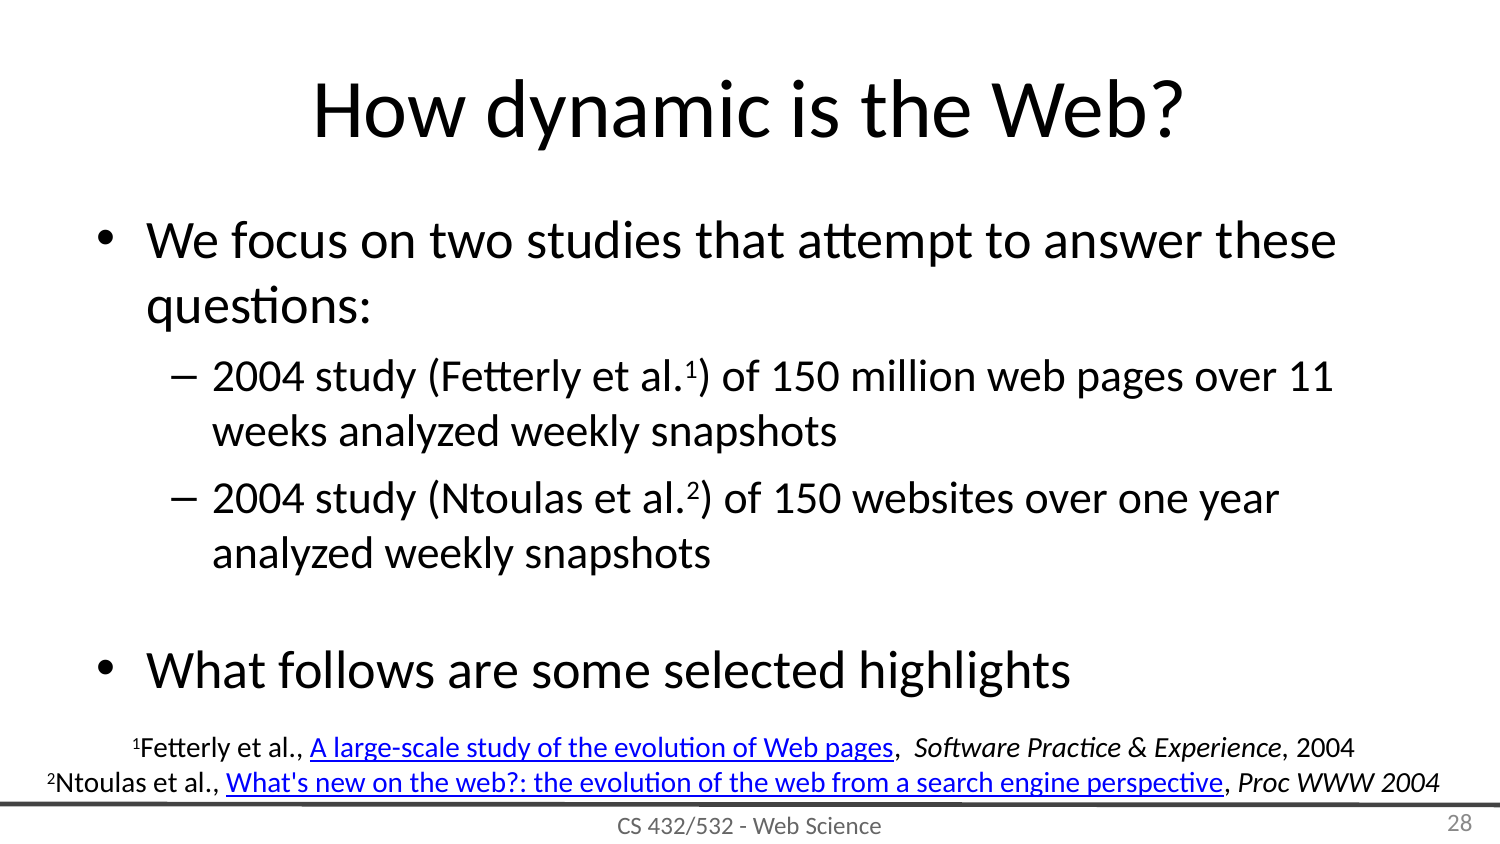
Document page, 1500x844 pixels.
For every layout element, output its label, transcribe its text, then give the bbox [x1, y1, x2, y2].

slide_number ‹#› [1137, 798, 1488, 844]
title How dynamic is the Web? [75, 33, 1425, 175]
text_box 1Fetterly et al., A large-scale study of the evolution of Web pages, Software Practice & Experience, 2004 2Ntoulas et al., What's new on the web?: the evolution of the web from a search engine perspective, Proc WWW 2004 [0, 721, 1500, 799]
list We focus on two studies that attempt to answer these questions: 2004 study (Fetterly et al.1) of 150 million web pages over 11 weeks analyzed weekly snapshots 2004 study (Ntoulas et al.2) of 150 websites over one year analyzed weekly snapshots What follows are some selected highlights [75, 196, 1425, 721]
